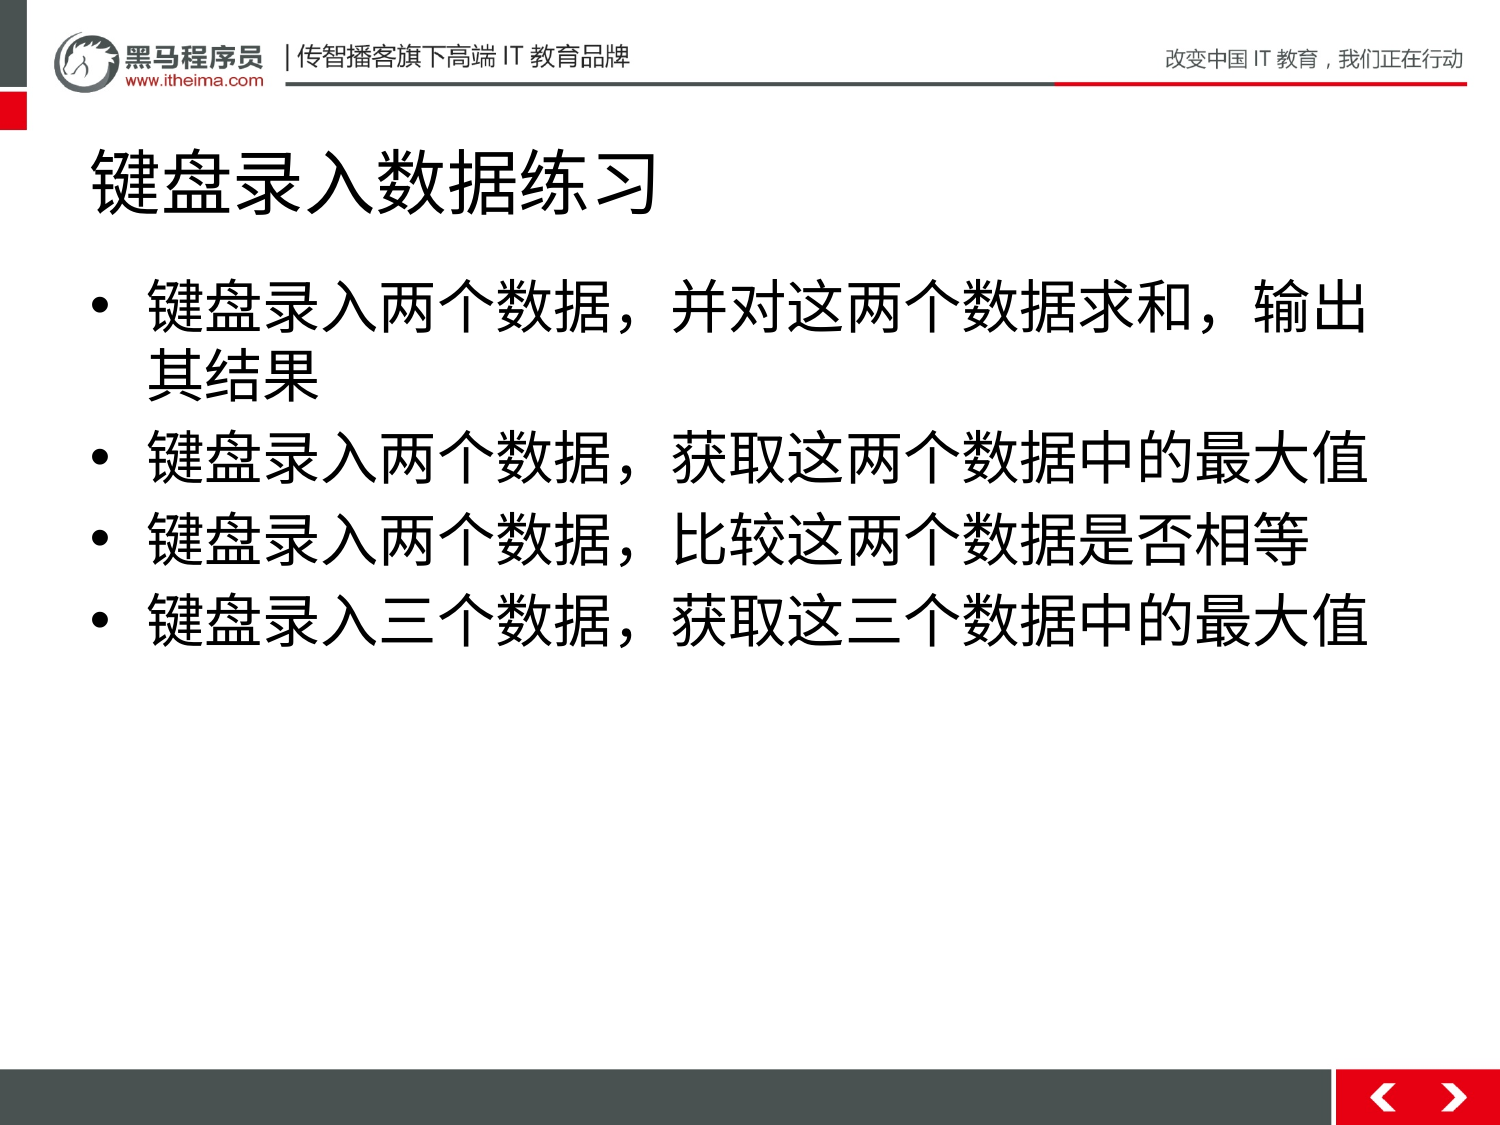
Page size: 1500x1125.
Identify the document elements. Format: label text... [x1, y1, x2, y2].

list 键盘录入两个数据，并对这两个数据求和，输出其结果 键盘录入两个数据，获取这两个数据中的最大值 键盘录入两个数据，比较这两个数据是否相等 键盘录入三个数据，获取这三个数据中的最大值 [75, 262, 1425, 1005]
title 键盘录入数据练习 [75, 45, 1425, 233]
picture [0, 0, 1500, 1125]
